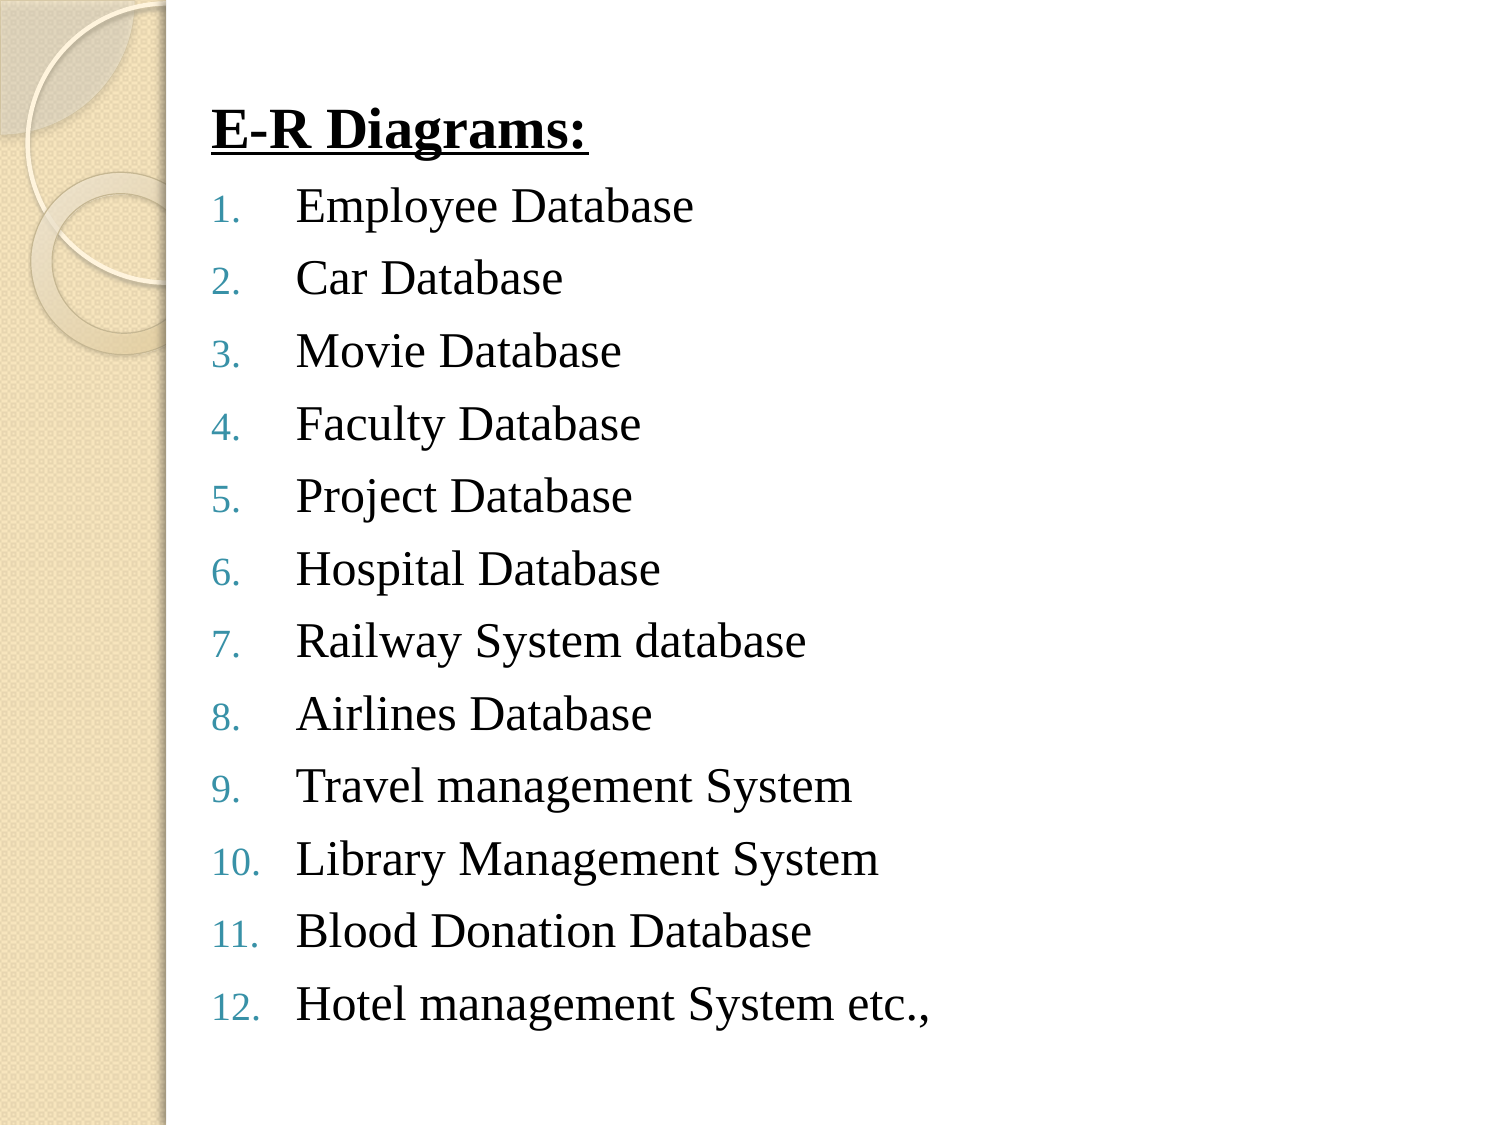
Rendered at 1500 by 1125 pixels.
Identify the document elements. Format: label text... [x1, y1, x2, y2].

list E-R Diagrams: Employee Database Car Database Movie Database Faculty Database Project Database Hospital Database Railway System database Airlines Database Travel management System Library Management System Blood Donation Database Hotel management System etc., [183, 42, 1471, 1083]
